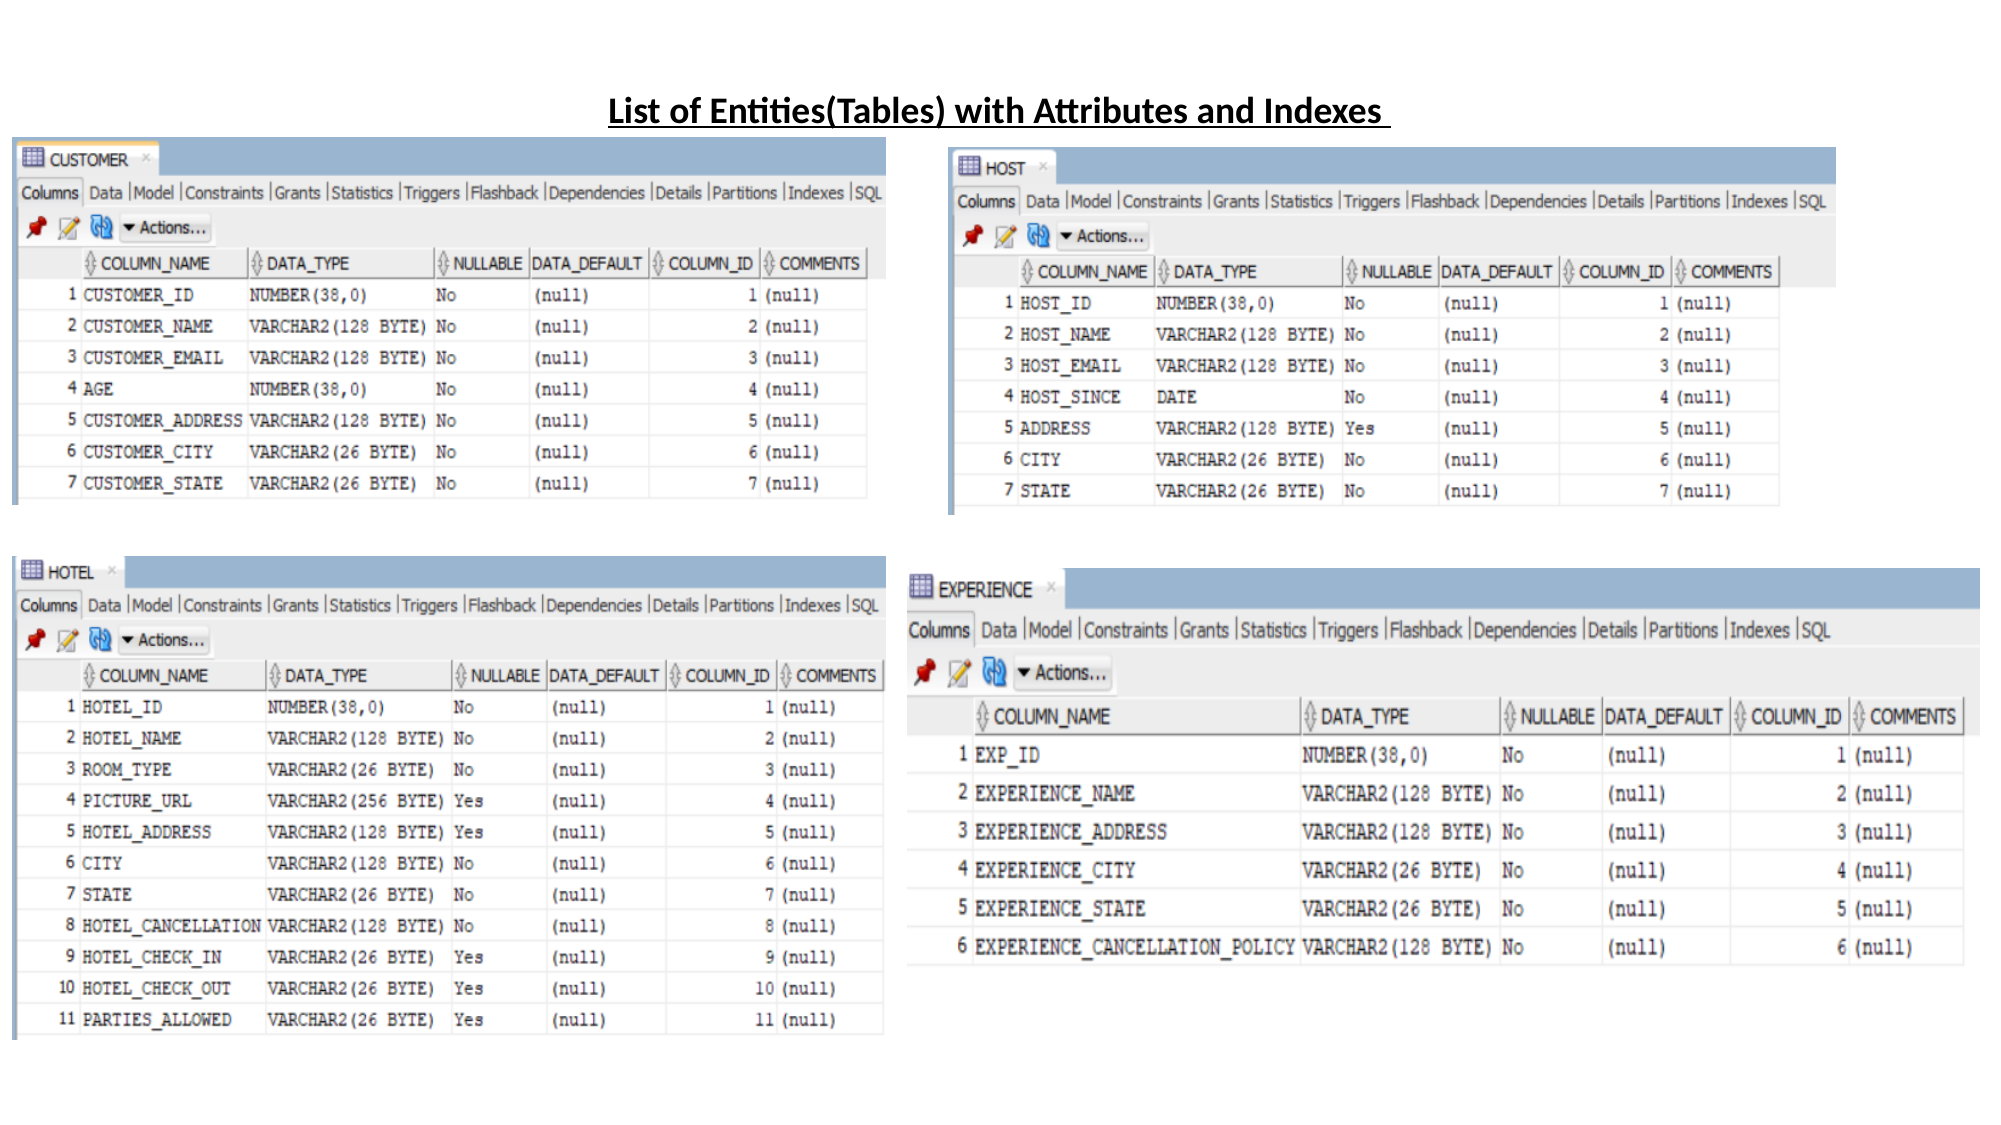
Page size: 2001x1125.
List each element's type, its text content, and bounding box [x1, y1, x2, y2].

title List of Entities(Tables) with Attributes and Indexes [137, 62, 1863, 161]
picture [12, 556, 886, 1040]
picture [906, 568, 1980, 992]
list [12, 137, 886, 505]
picture [948, 147, 1836, 515]
